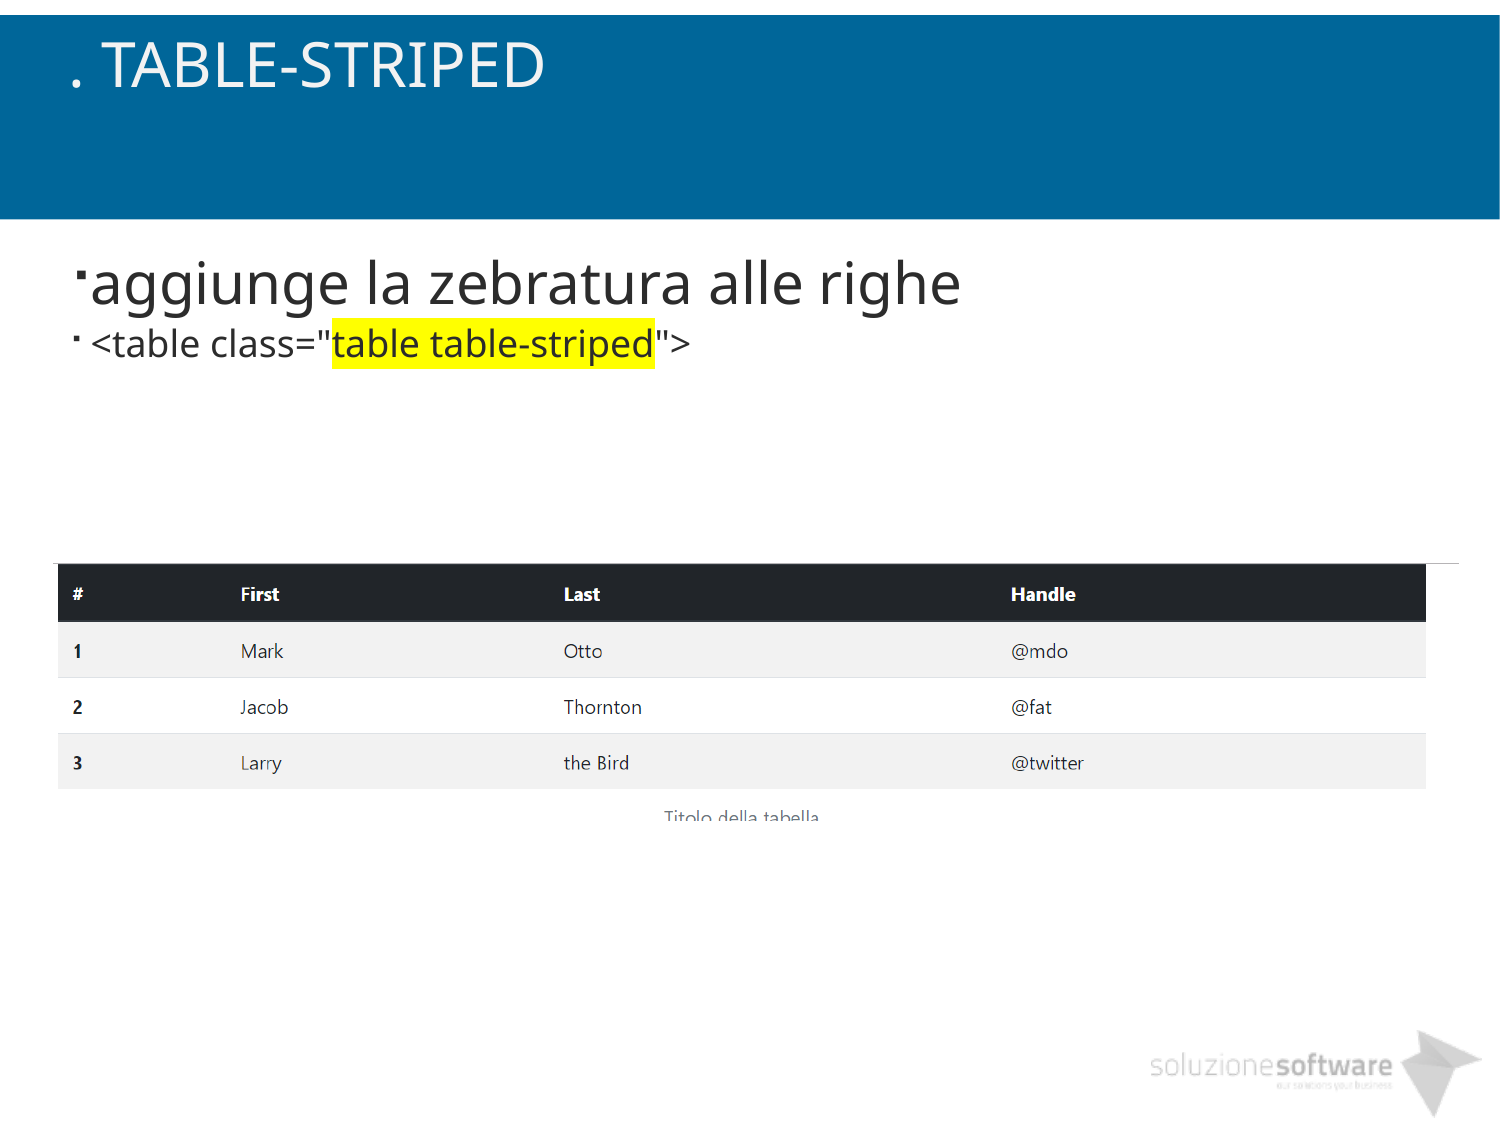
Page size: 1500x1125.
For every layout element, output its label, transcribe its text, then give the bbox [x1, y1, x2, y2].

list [52, 562, 1459, 821]
title . table-striped [53, 28, 1459, 209]
list aggiunge la zebratura alle righe <table class="table table-striped"> [53, 246, 1459, 558]
